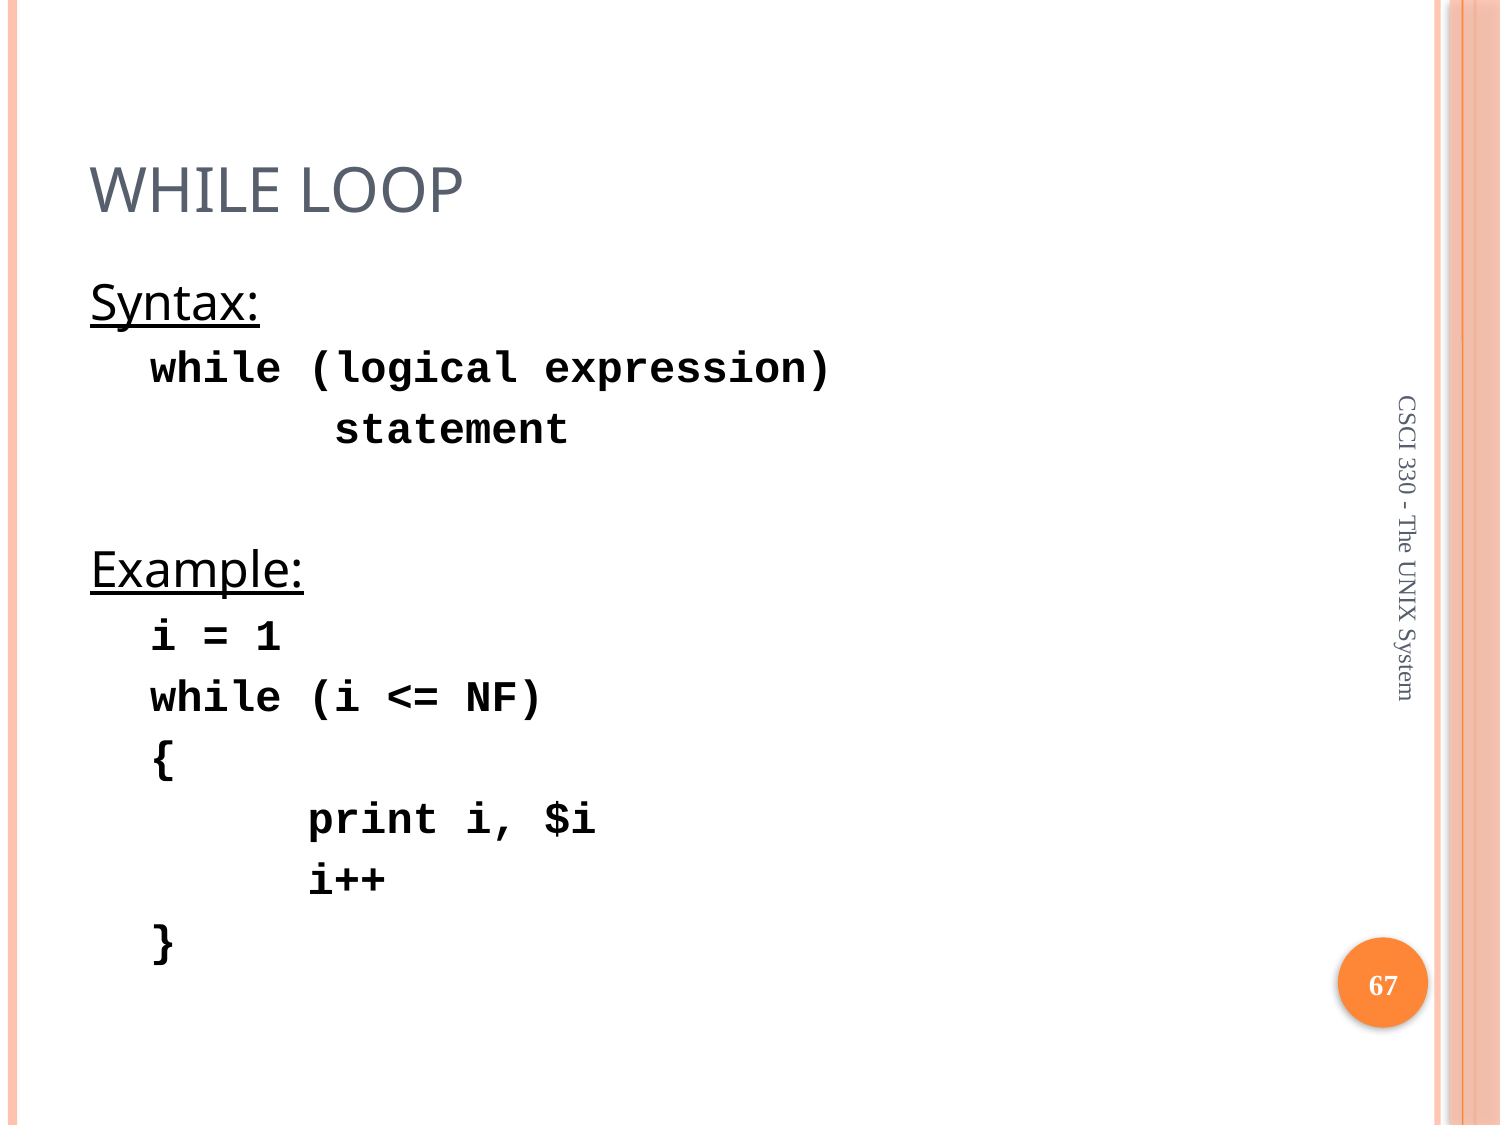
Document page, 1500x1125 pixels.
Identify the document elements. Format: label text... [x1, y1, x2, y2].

footer CSCI 330 - The UNIX System [1379, 380, 1440, 906]
list Syntax: while (logical expression) statement Example: i = 1 while (i <= NF) { print i, $i i++ } [74, 262, 1301, 1063]
slide_number 67 [1333, 940, 1434, 1026]
title while Loop [75, 45, 1300, 233]
